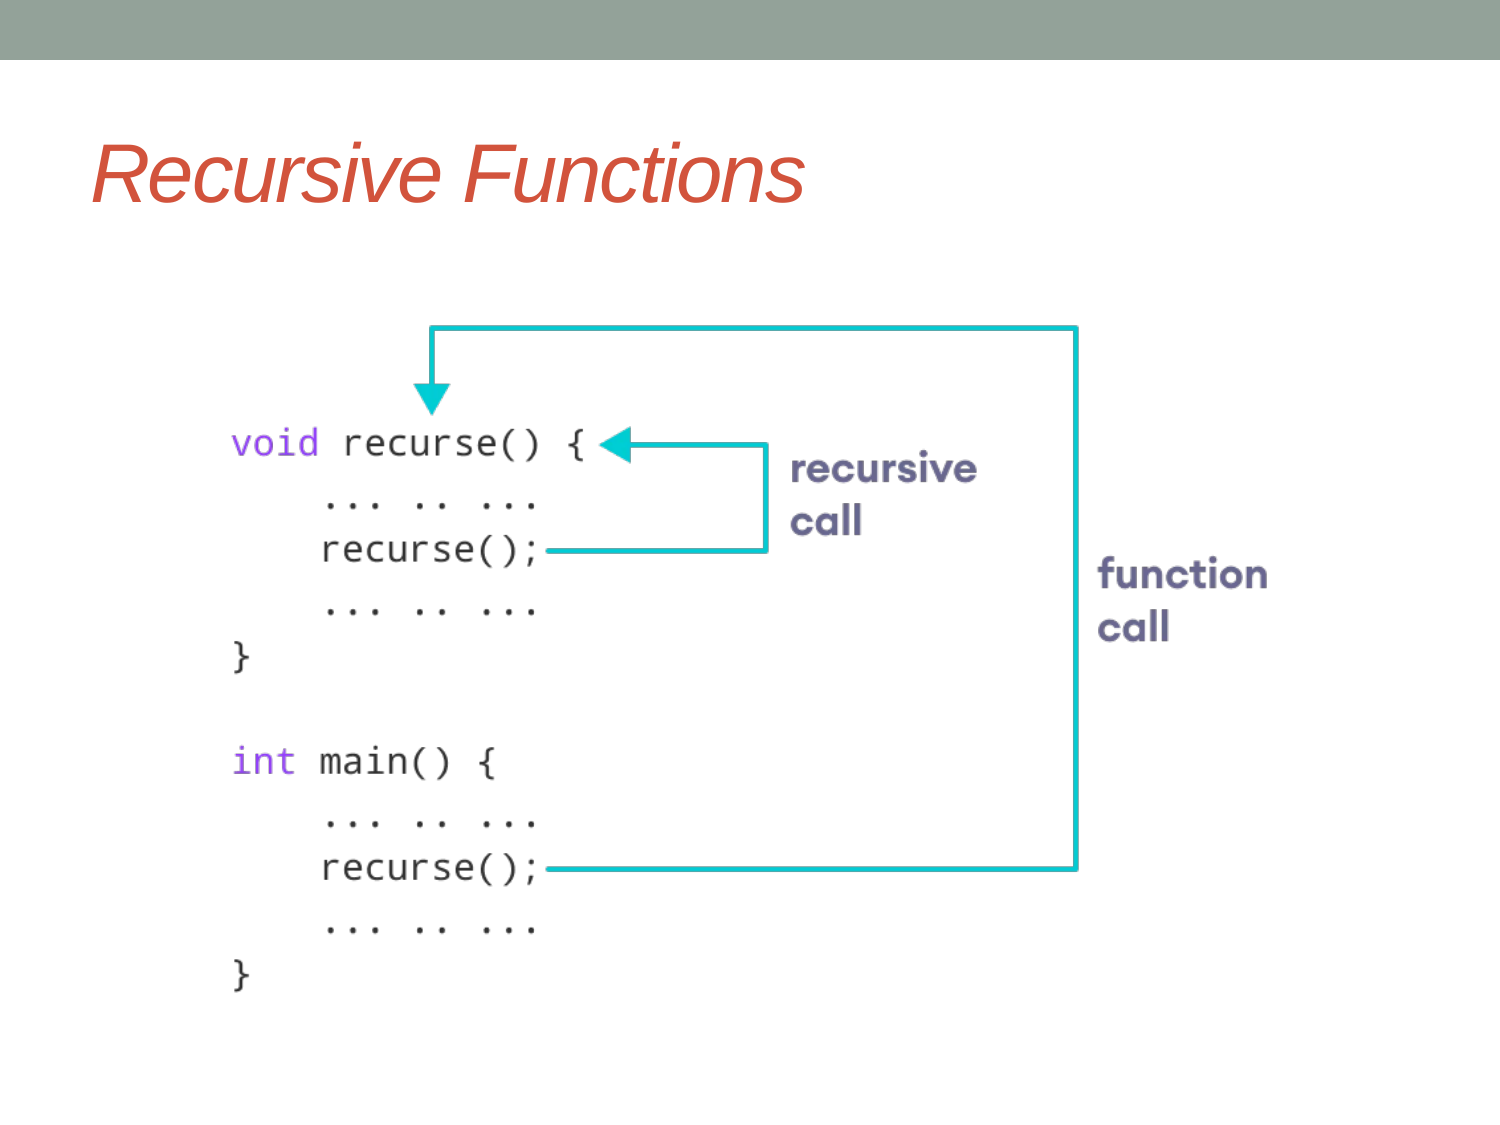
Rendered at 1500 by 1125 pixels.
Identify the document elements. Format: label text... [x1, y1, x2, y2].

title Recursive Functions [75, 87, 1425, 250]
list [166, 262, 1334, 1063]
